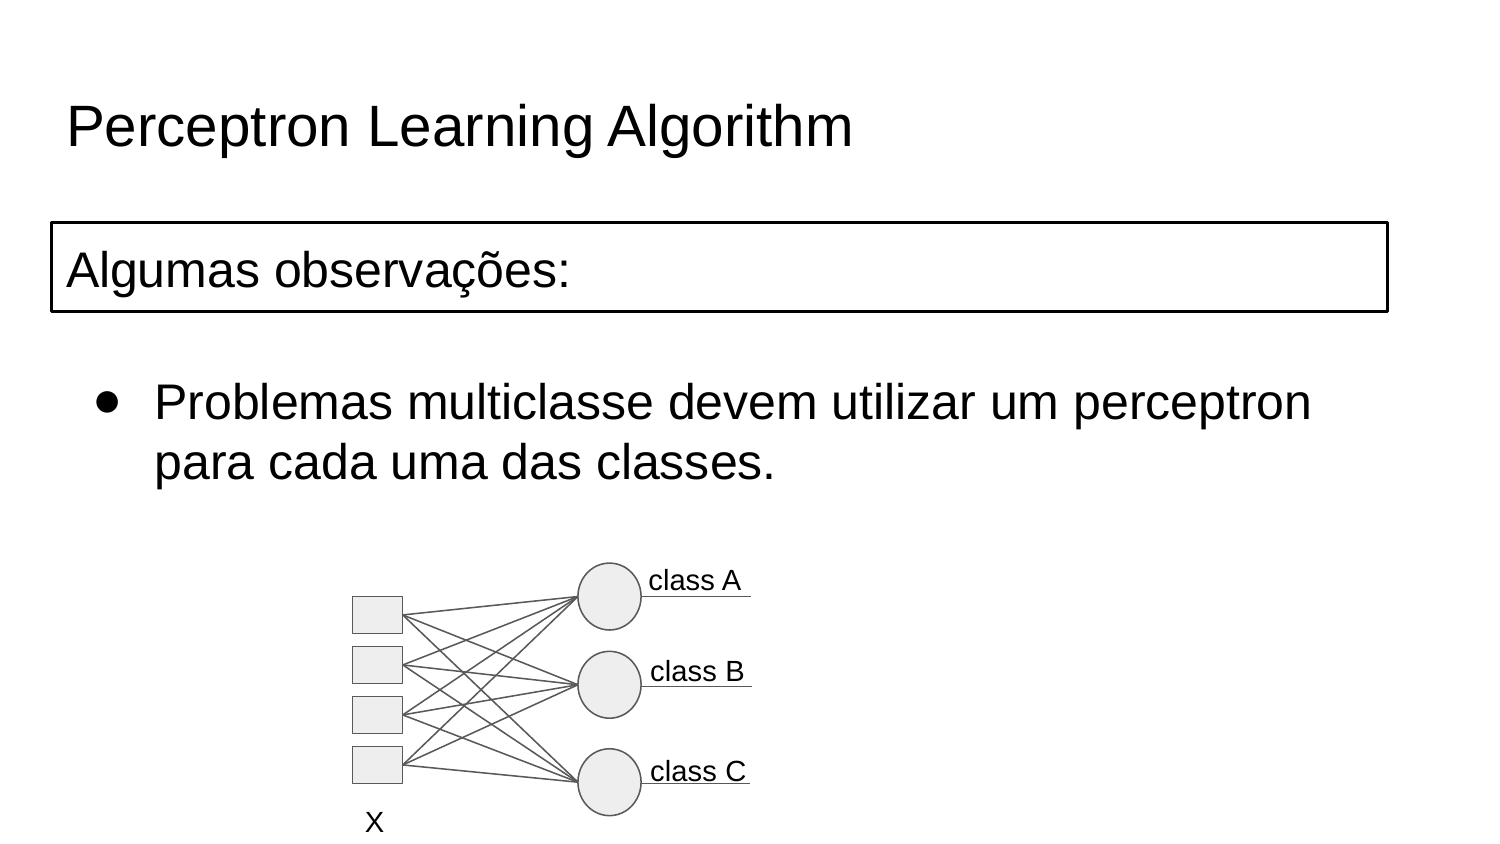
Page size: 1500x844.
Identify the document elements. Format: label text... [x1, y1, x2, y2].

text_box Algumas observações: [51, 222, 1388, 312]
text_box [352, 646, 395, 684]
text_box class B [635, 637, 770, 704]
text_box [584, 651, 636, 719]
text_box [579, 748, 635, 816]
text_box [352, 596, 397, 634]
text_box [578, 563, 637, 631]
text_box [402, 596, 579, 684]
text_box Problemas multiclasse devem utilizar um perceptron para cada uma das classes. [64, 354, 1388, 779]
title Perceptron Learning Algorithm [51, 72, 1449, 167]
text_box class C [635, 737, 770, 804]
text_box [352, 746, 396, 784]
text_box X [349, 788, 400, 832]
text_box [402, 764, 579, 783]
text_box [352, 696, 395, 734]
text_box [402, 684, 579, 764]
text_box class A [633, 546, 768, 614]
